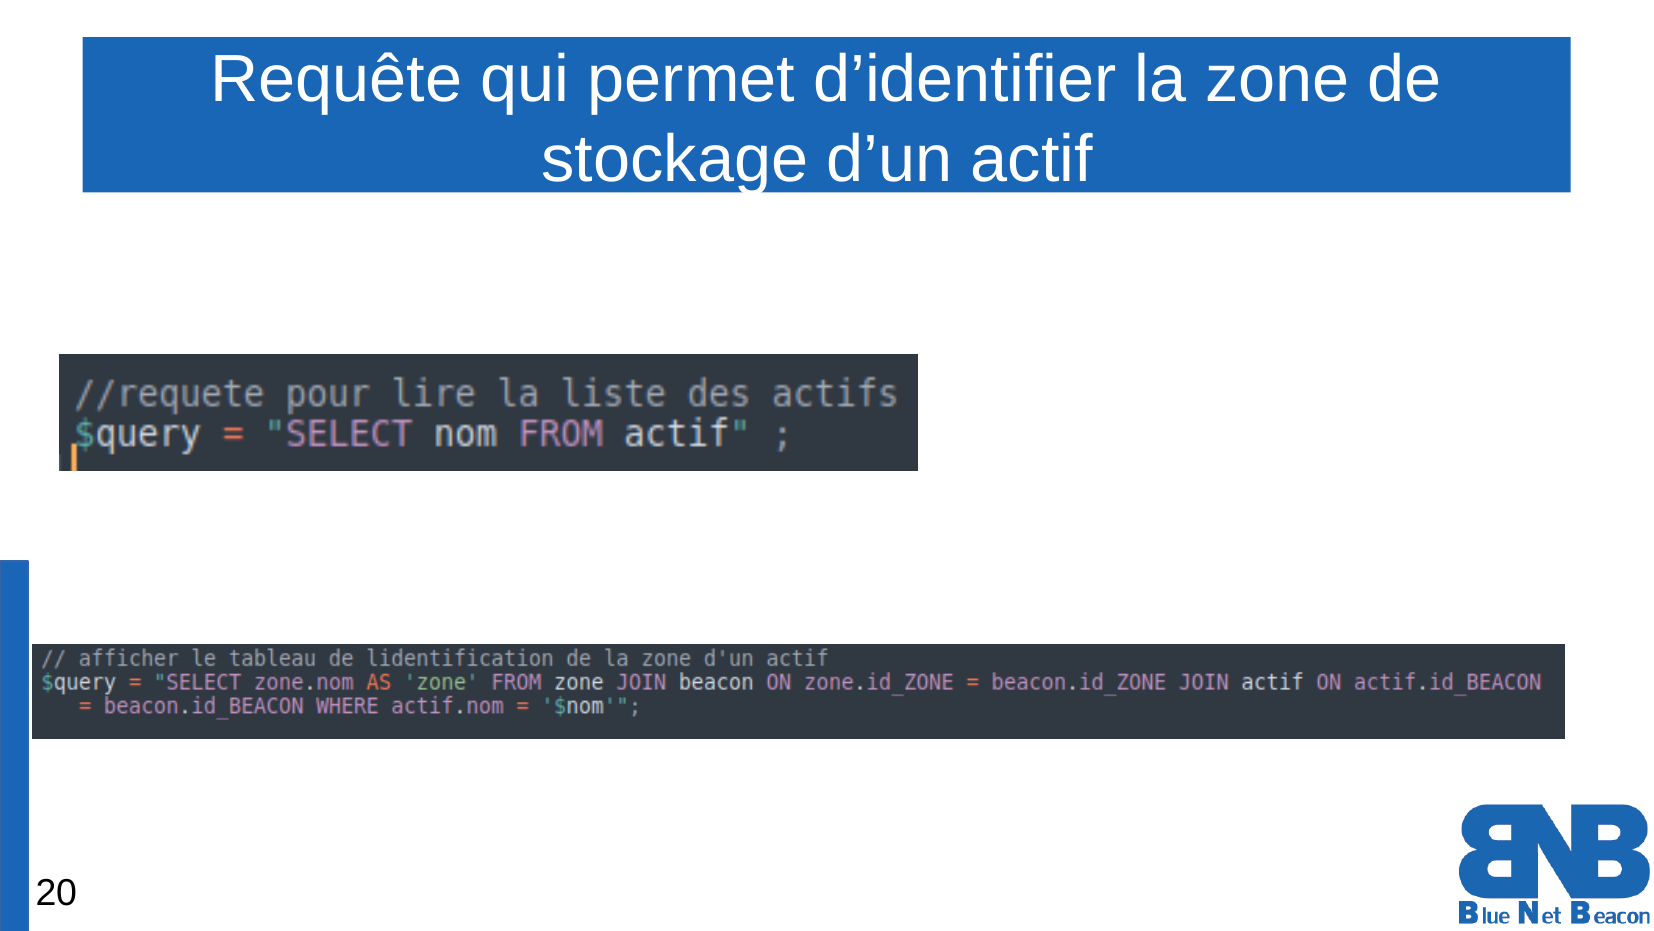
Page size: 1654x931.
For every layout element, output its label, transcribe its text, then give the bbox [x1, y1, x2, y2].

text_box [0, 560, 28, 931]
text_box ‹#› [20, 860, 650, 931]
picture [31, 644, 1566, 739]
picture [1459, 796, 1650, 931]
text_box Requête qui permet d’identifier la zone de stockage d’un actif [82, 37, 1571, 193]
picture [58, 354, 918, 471]
